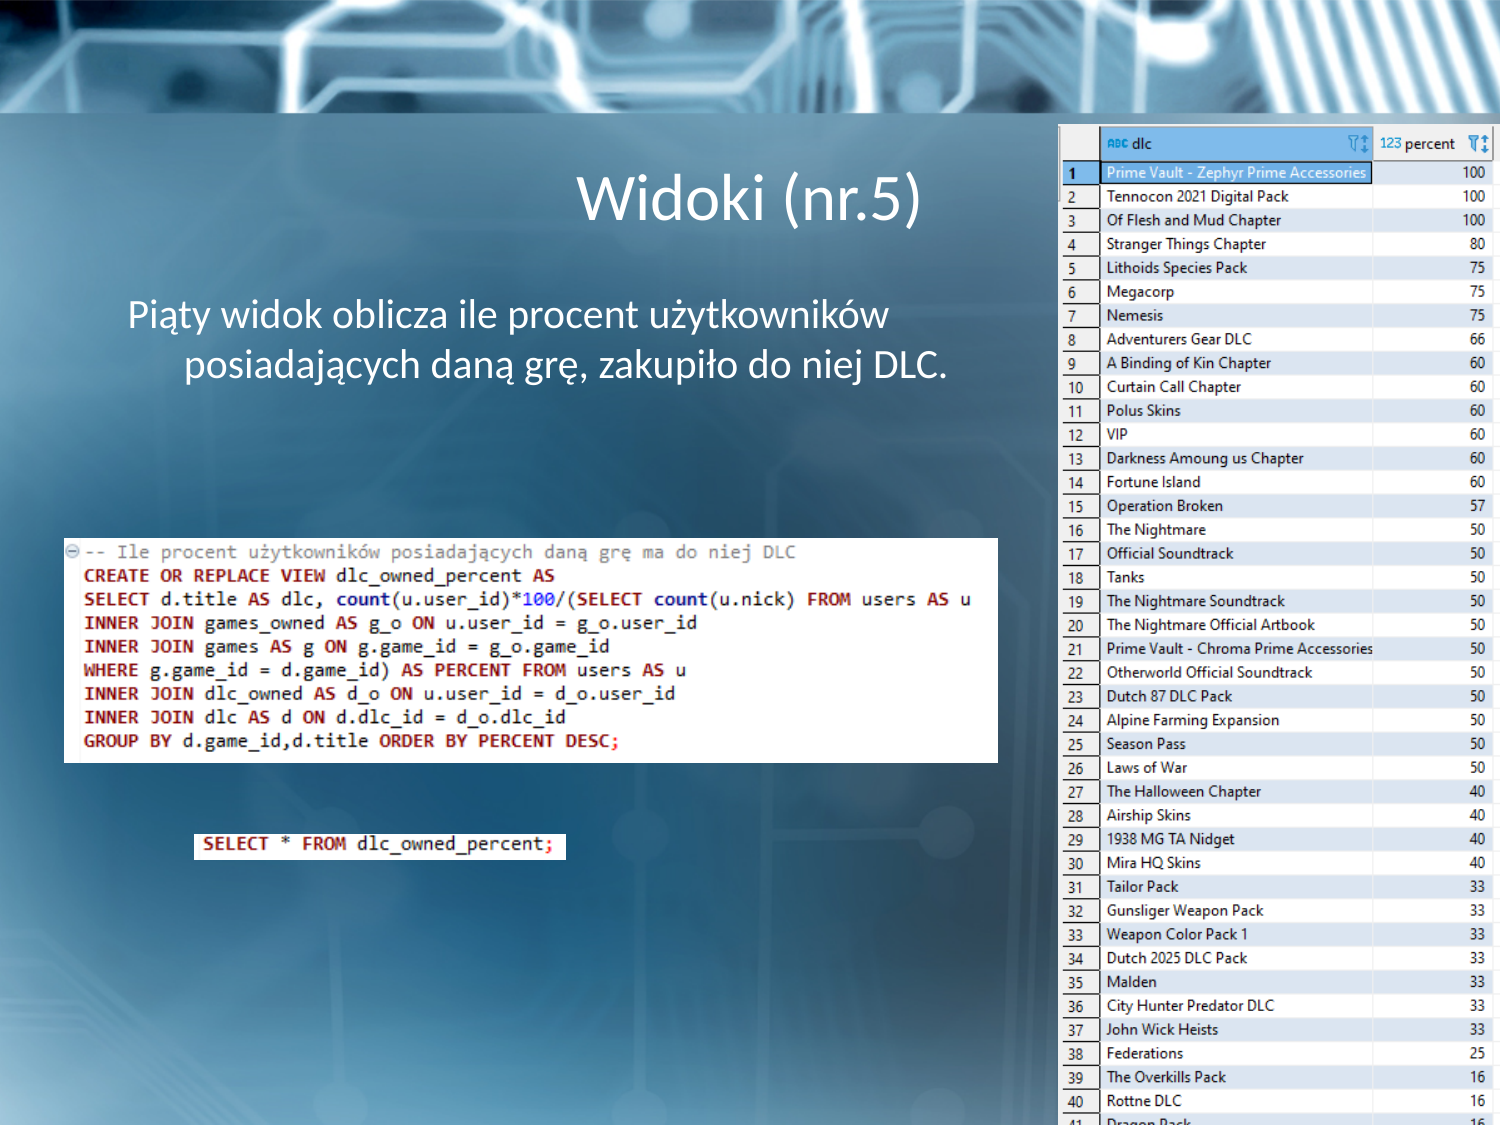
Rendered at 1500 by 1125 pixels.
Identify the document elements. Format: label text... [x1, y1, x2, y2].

title Widoki (nr.5) [37, 132, 1052, 256]
list Piąty widok oblicza ile procent użytkowników posiadających daną grę, zakupiło do niej DLC. [112, 278, 1052, 1026]
picture [0, 0, 1500, 1125]
